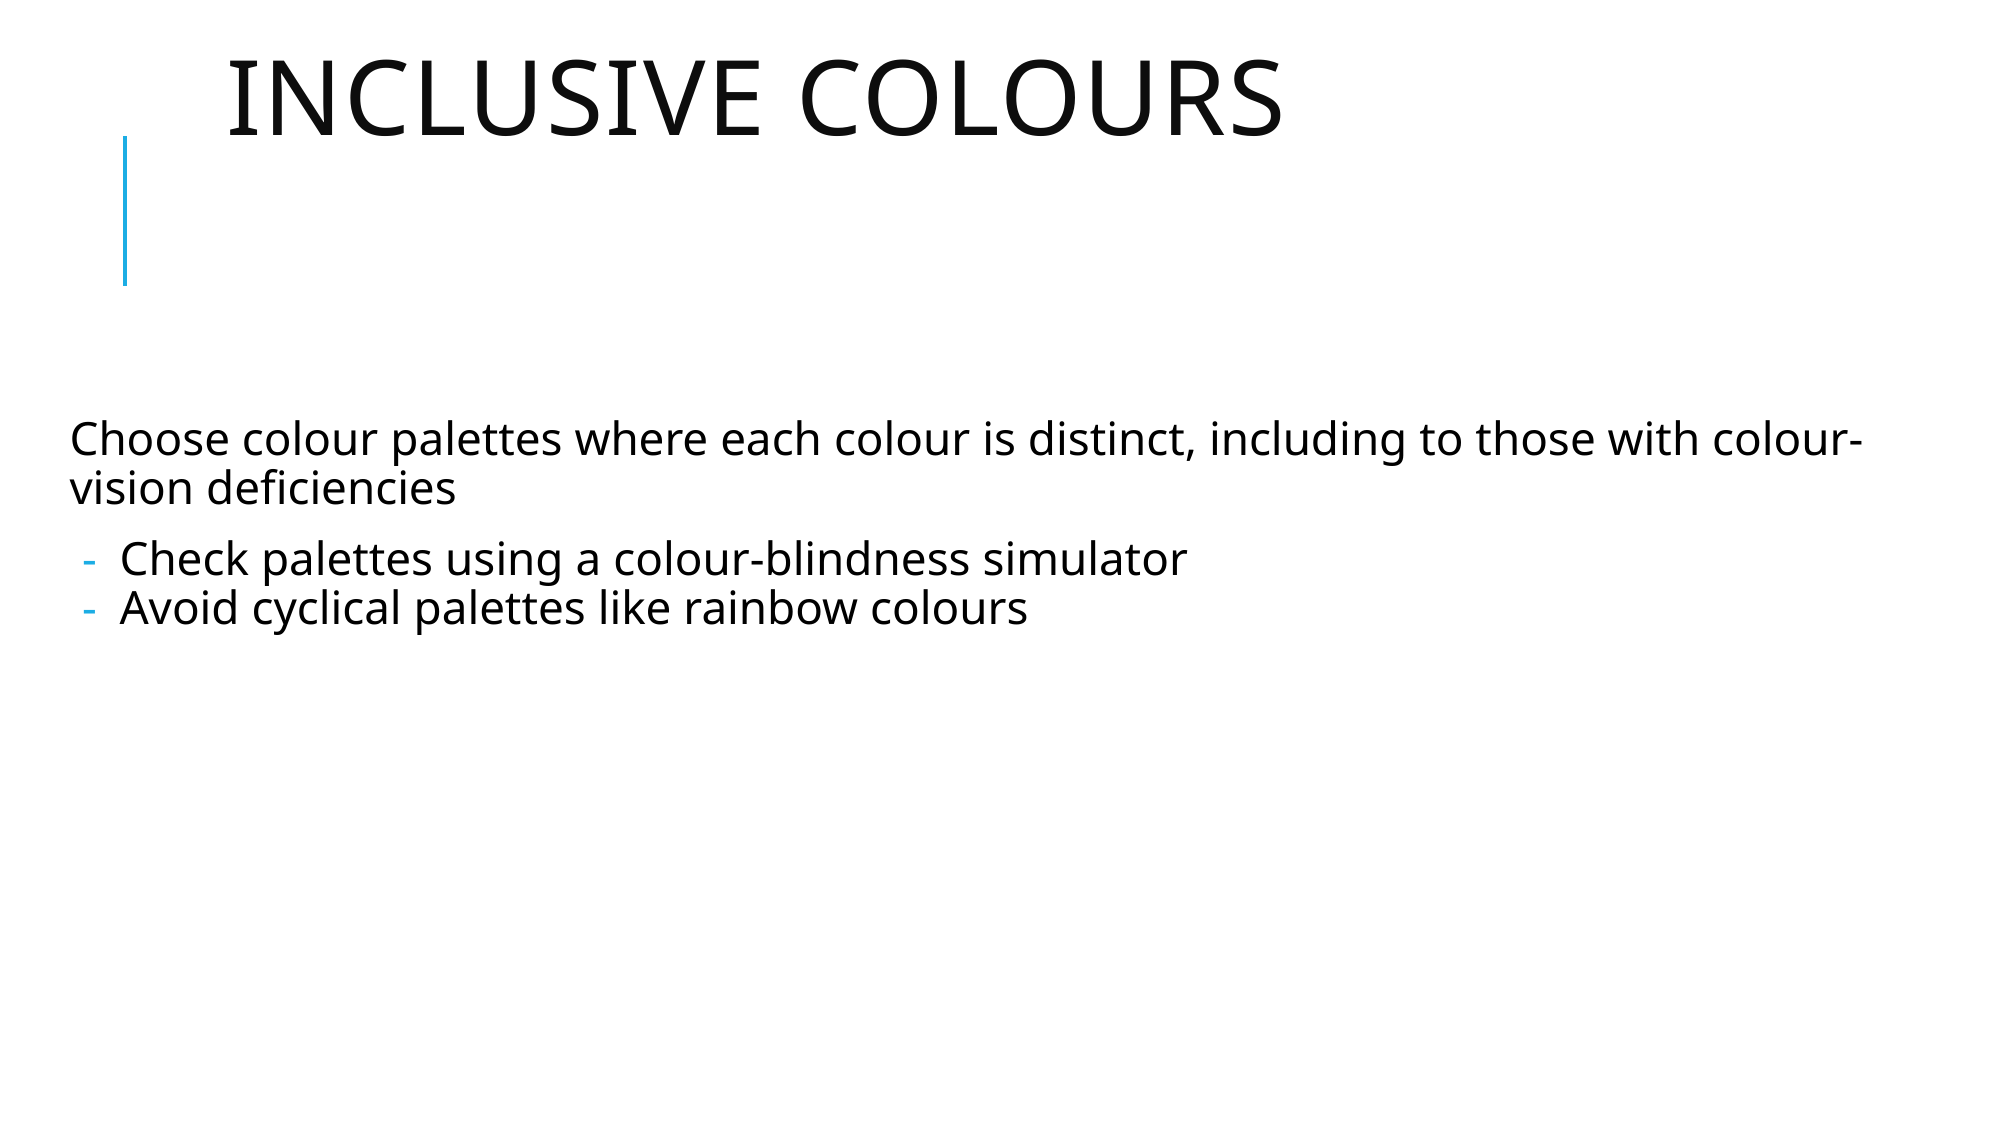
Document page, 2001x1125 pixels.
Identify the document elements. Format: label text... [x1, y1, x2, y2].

title Inclusive colours [216, 0, 2000, 214]
list Choose colour palettes where each colour is distinct, including to those with colour-vision deficiencies Check palettes using a colour-blindness simulator Avoid cyclical palettes like rainbow colours [59, 411, 1941, 1020]
